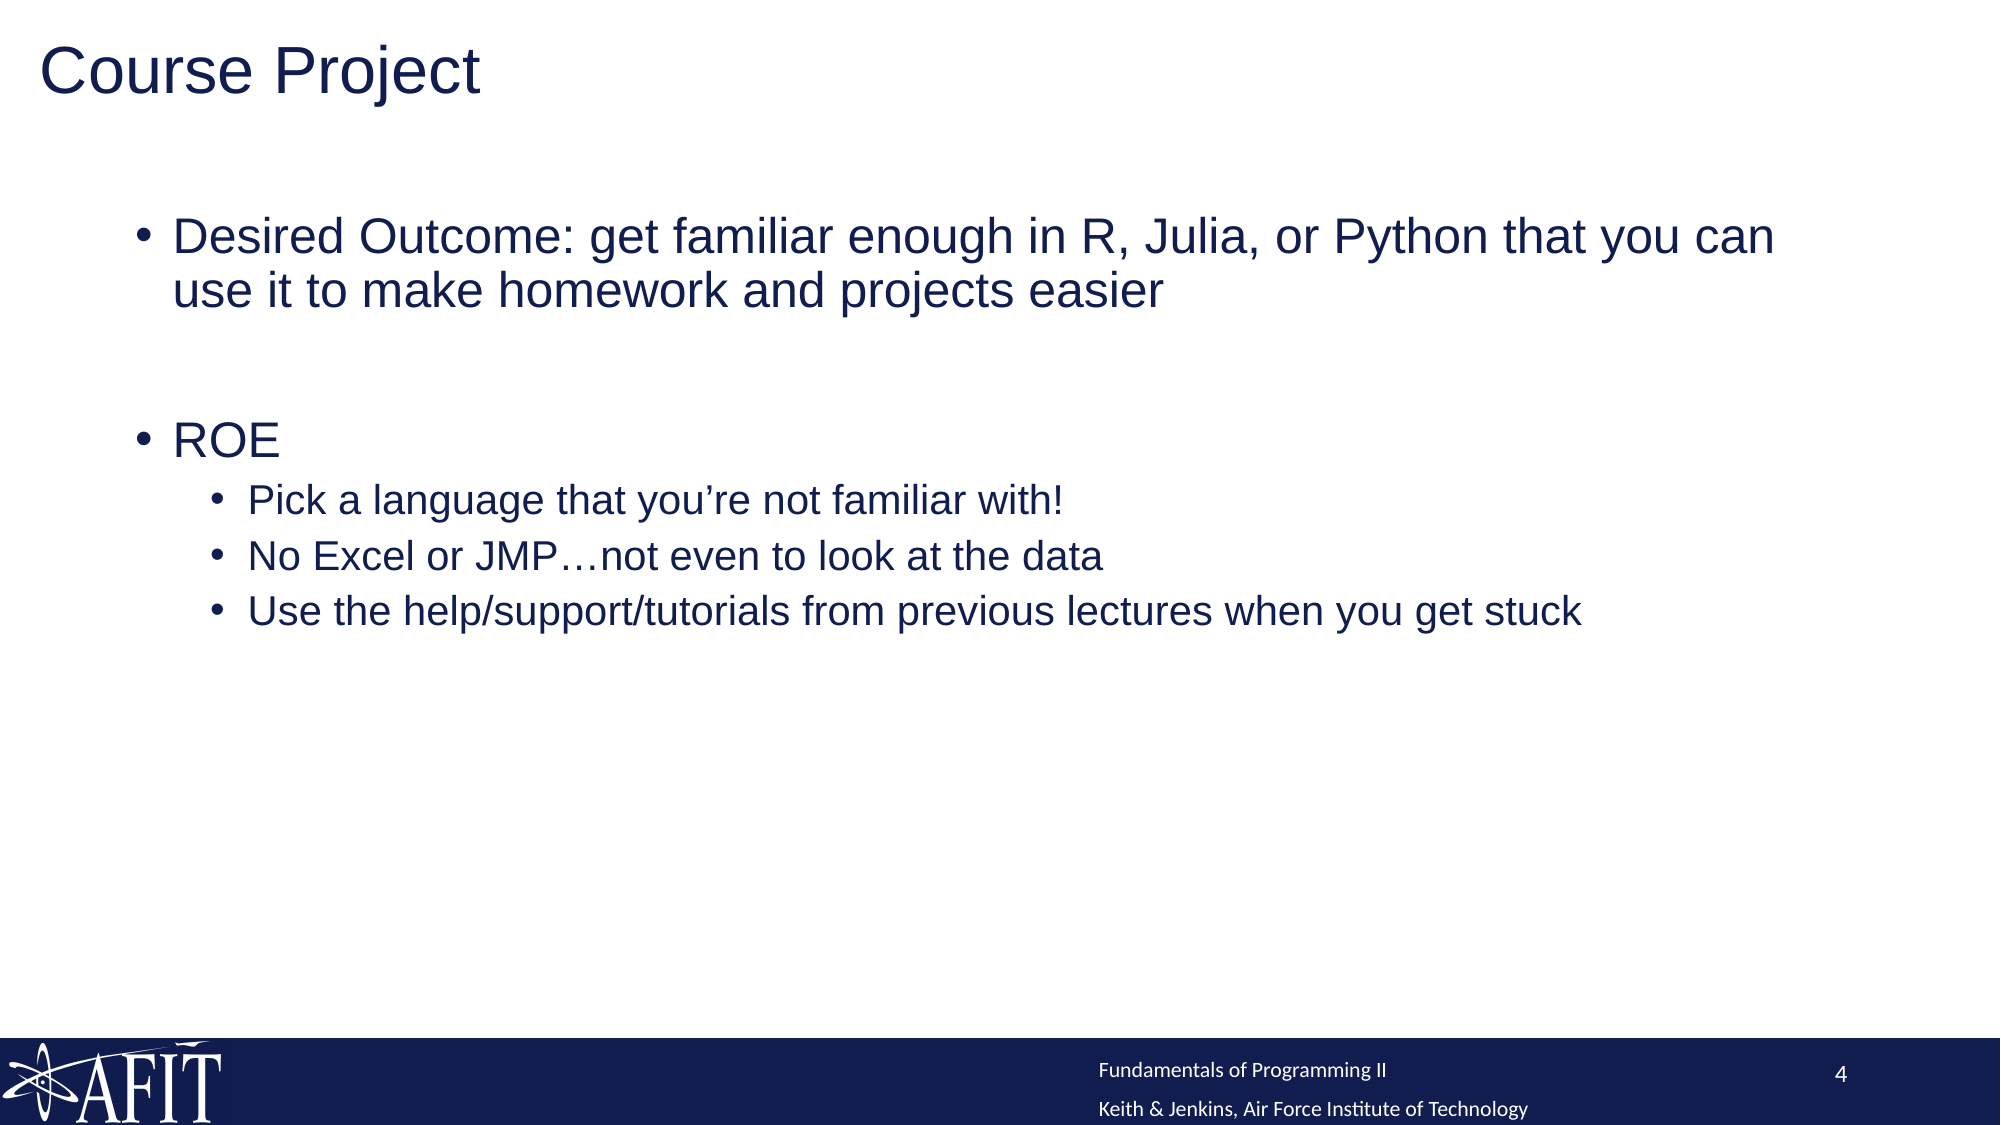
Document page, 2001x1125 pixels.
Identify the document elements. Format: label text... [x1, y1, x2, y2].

list Desired Outcome: get familiar enough in R, Julia, or Python that you can use it to make homework and projects easier ROE Pick a language that you’re not familiar with! No Excel or JMP…not even to look at the data Use the help/support/tutorials from previous lectures when you get stuck [120, 203, 1863, 948]
text_box Fundamentals of Programming II Keith & Jenkins, Air Force Institute of Technology [1083, 1037, 1606, 1125]
slide_number 4 [1606, 1042, 1863, 1103]
title Course Project [24, 0, 1966, 144]
text_box [223, 1037, 1083, 1125]
picture [0, 1038, 225, 1125]
text_box [1606, 1037, 2000, 1125]
